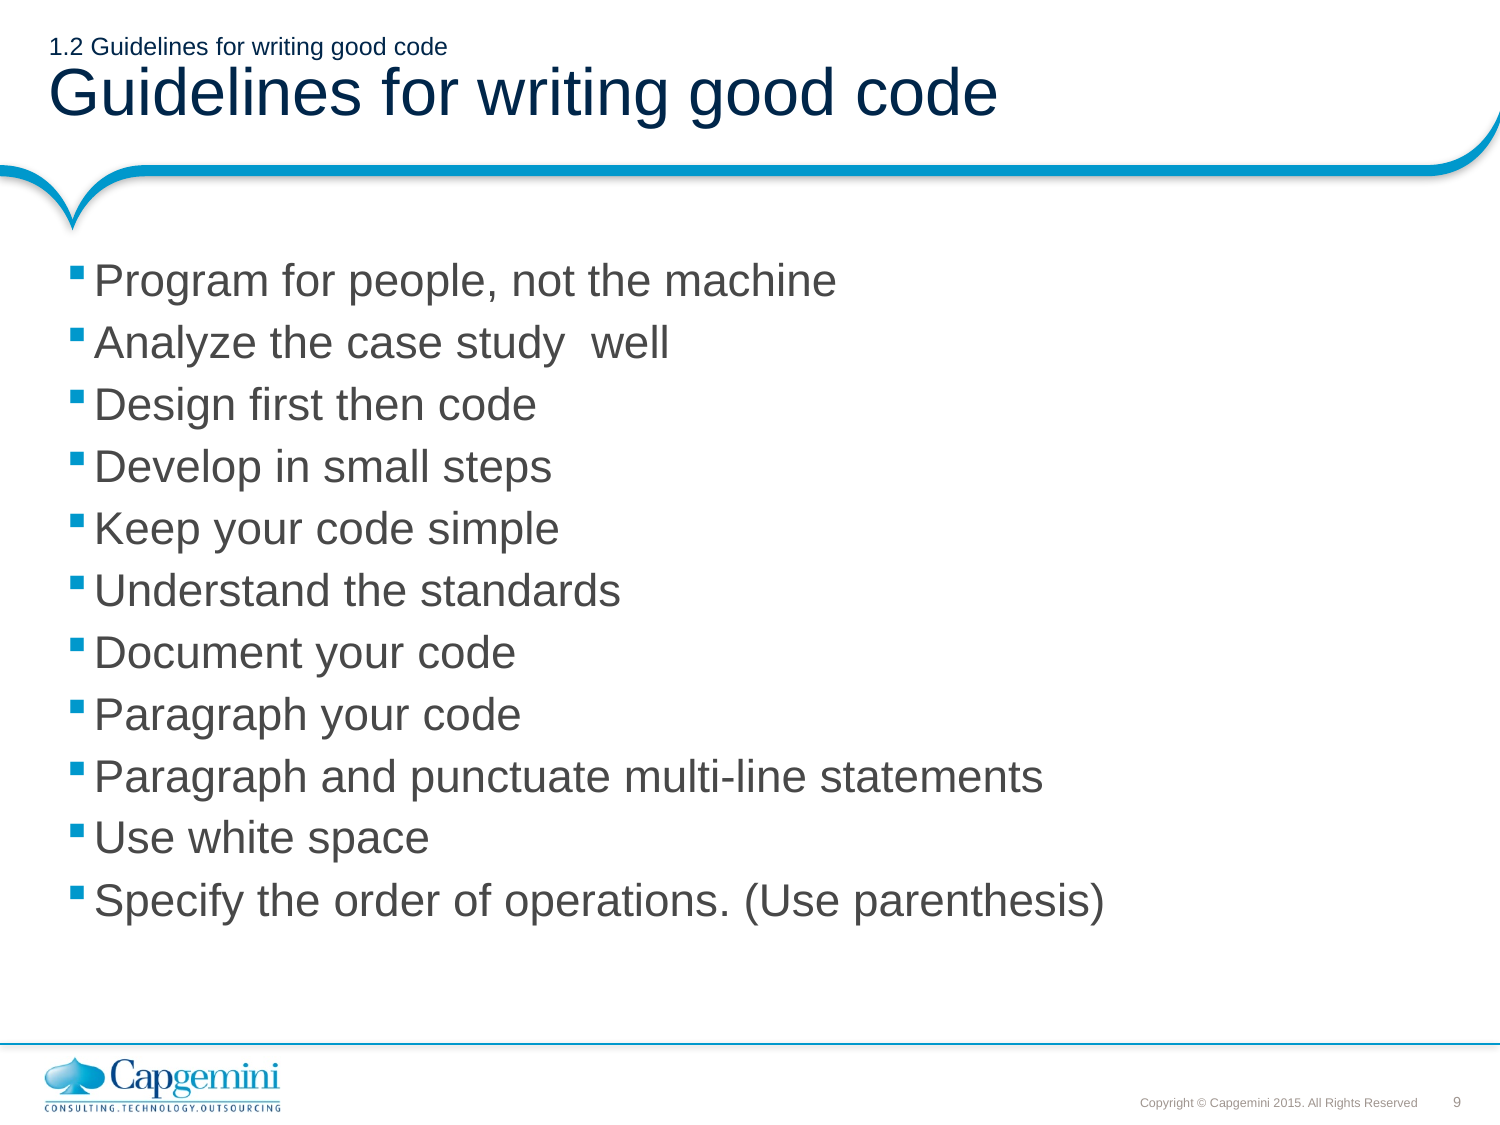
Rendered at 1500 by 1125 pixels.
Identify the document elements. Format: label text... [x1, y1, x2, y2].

list Program for people, not the machine Analyze the case study well Design first then code Develop in small steps Keep your code simple Understand the standards Document your code Paragraph your code Paragraph and punctuate multi-line statements Use white space Specify the order of operations. (Use parenthesis) [48, 245, 1500, 1007]
picture [44, 1056, 281, 1113]
title 1.2 Guidelines for writing good code Guidelines for writing good code [0, 0, 1500, 165]
